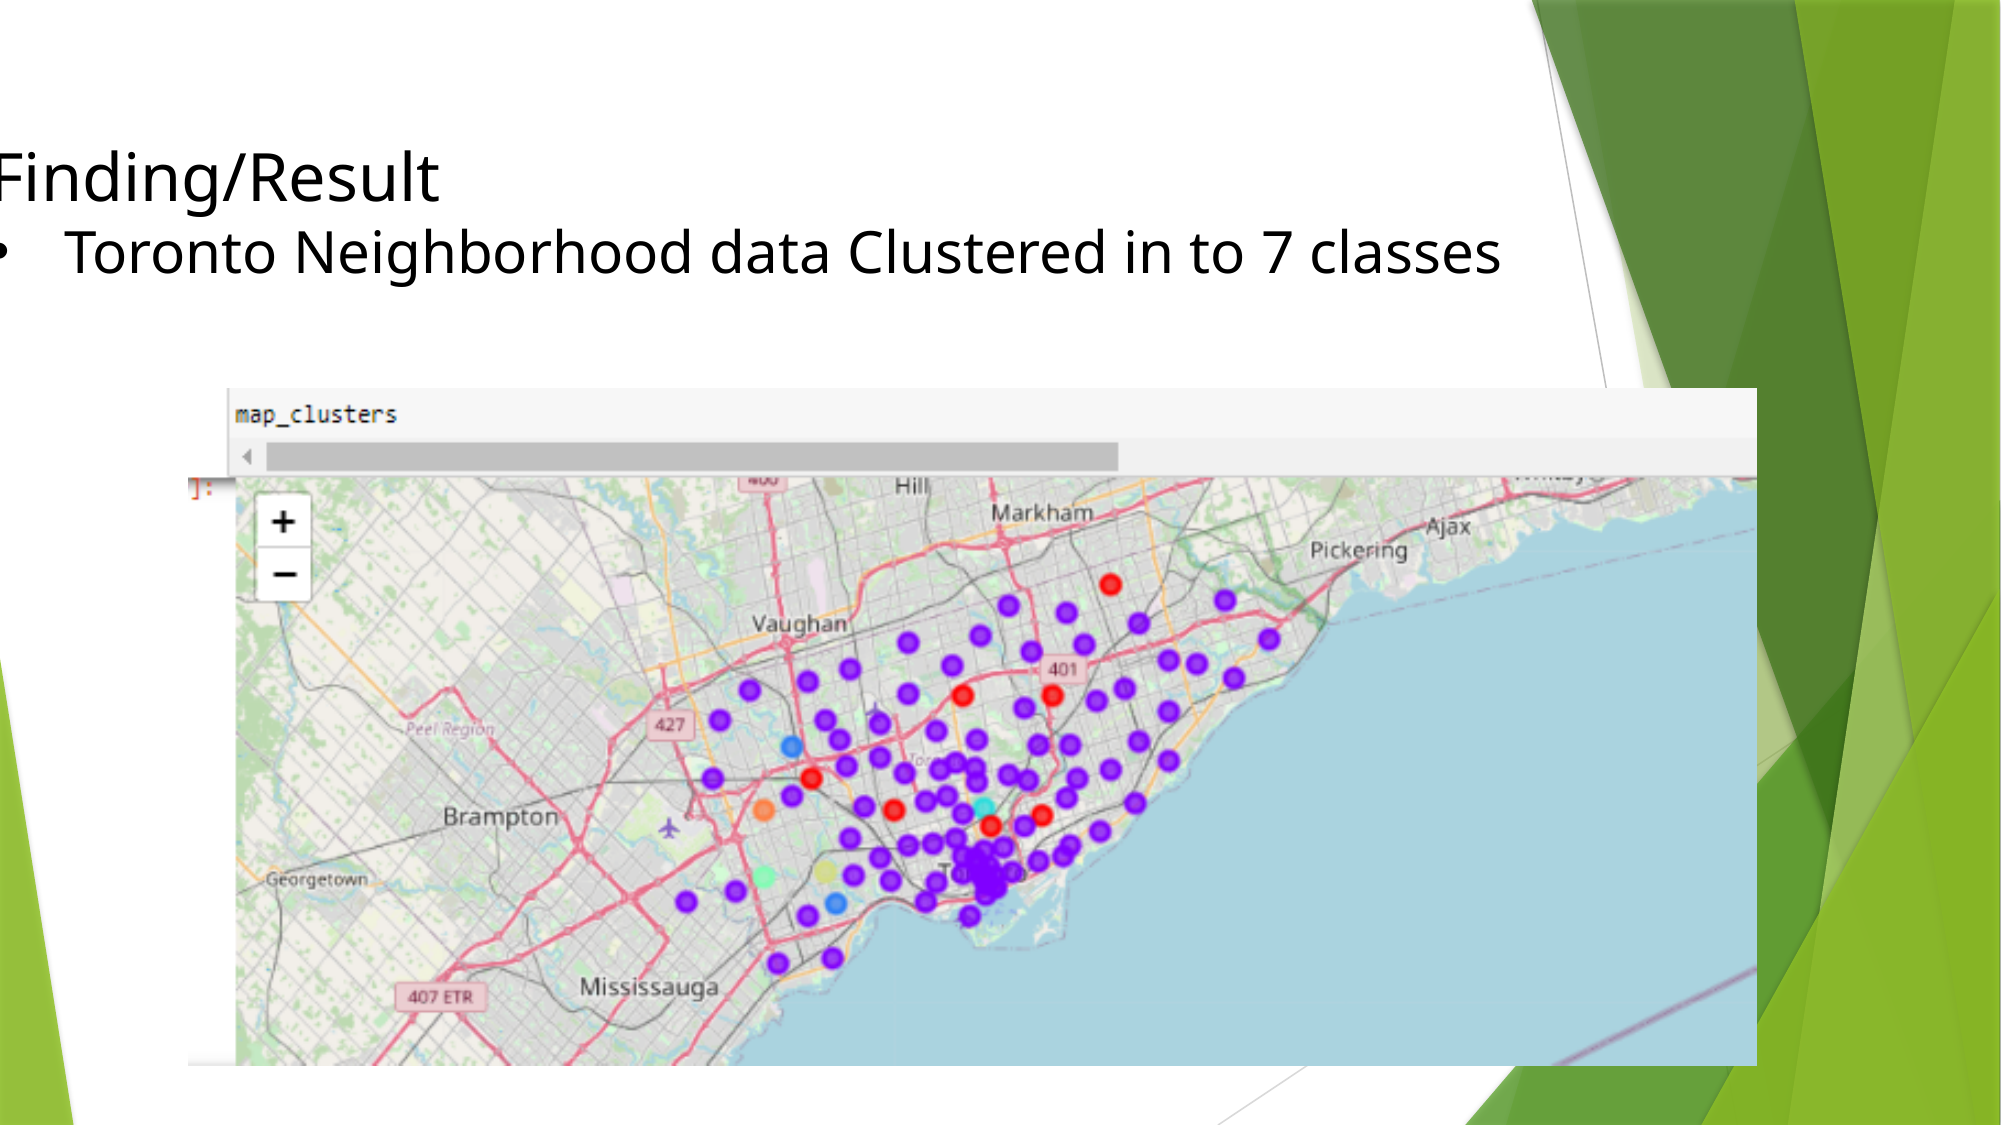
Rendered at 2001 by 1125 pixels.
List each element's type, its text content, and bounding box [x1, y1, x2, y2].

text_box Finding/Result Toronto Neighborhood data Clustered in to 7 classes [0, 127, 1517, 293]
picture [187, 387, 1757, 1067]
